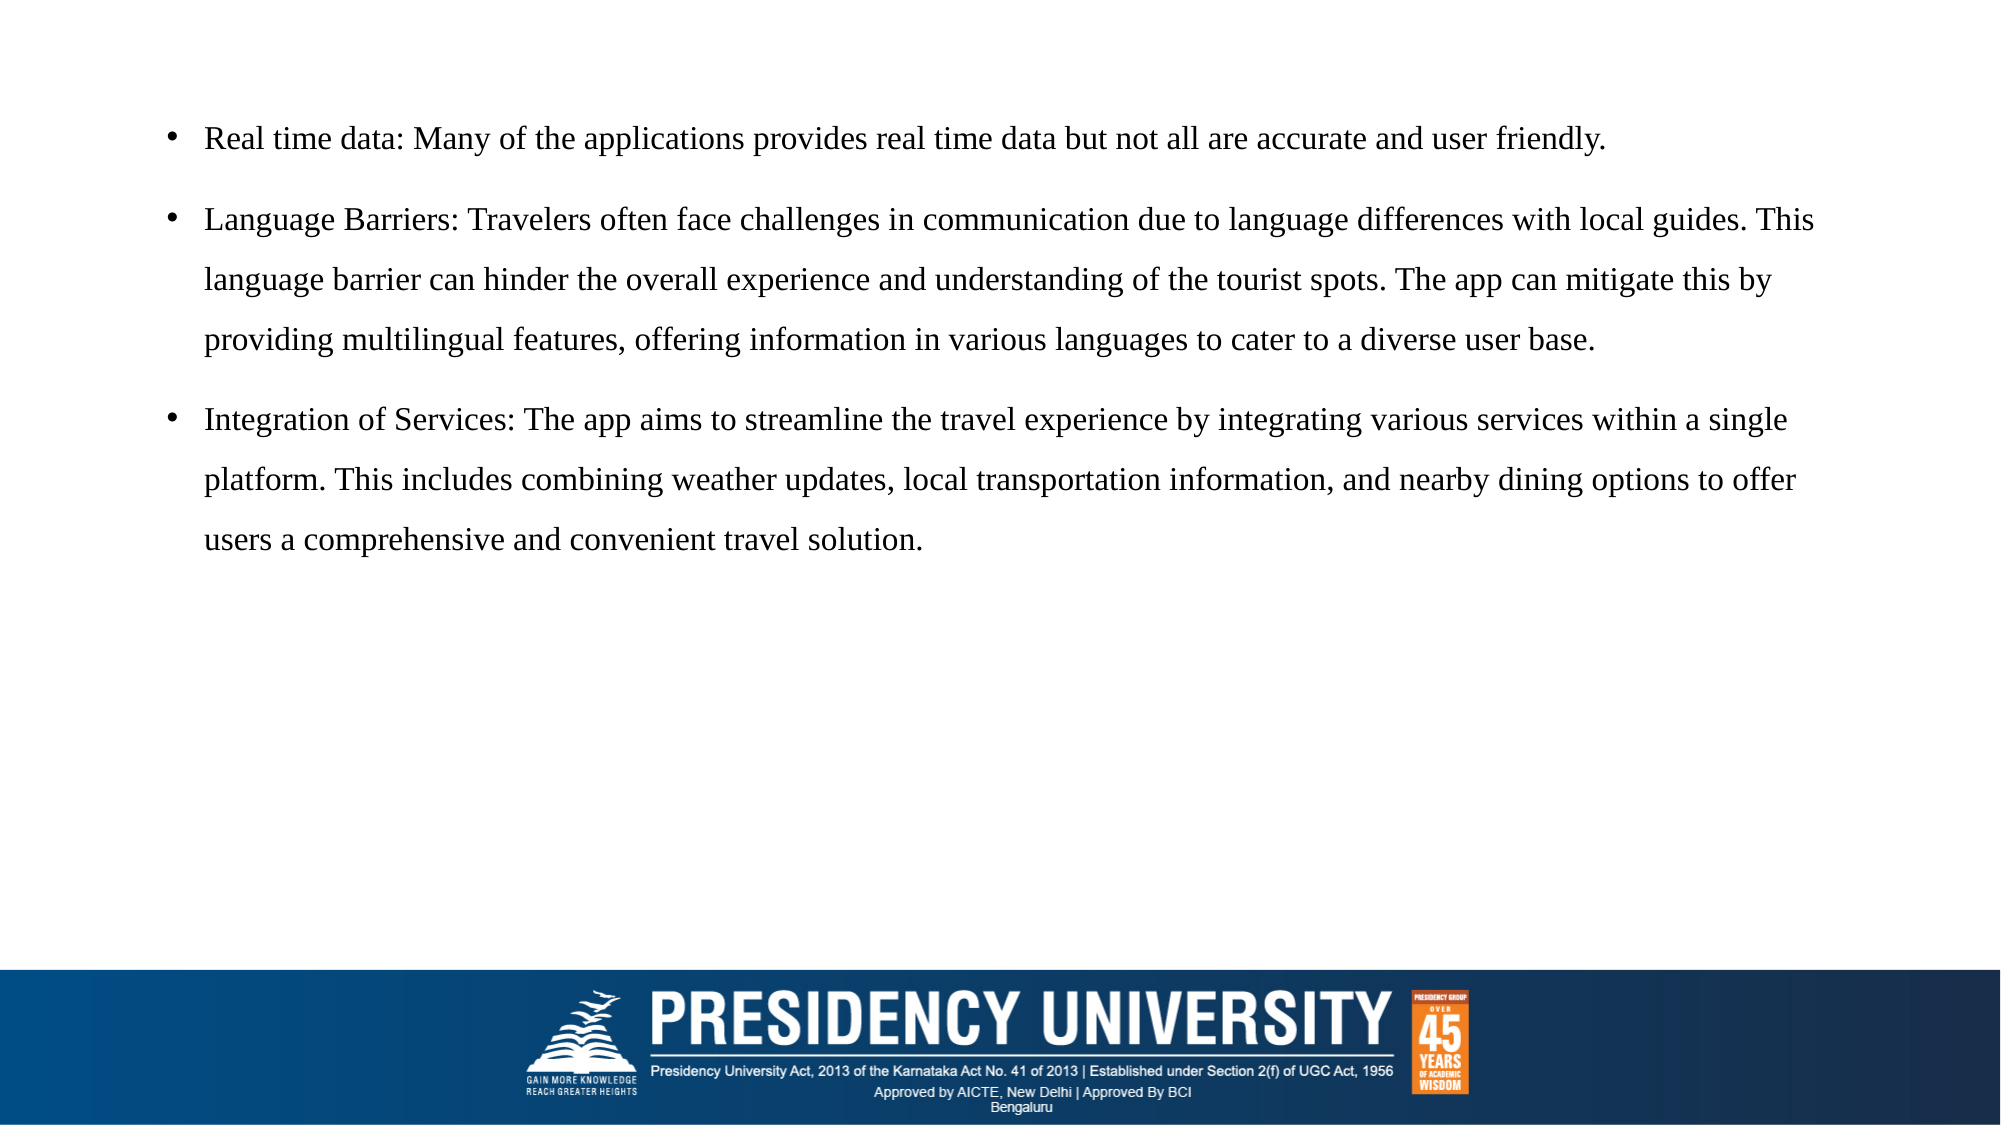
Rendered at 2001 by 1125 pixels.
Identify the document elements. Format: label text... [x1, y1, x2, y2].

picture [0, 0, 2001, 1125]
list Real time data: Many of the applications provides real time data but not all are accurate and user friendly. Language Barriers: Travelers often face challenges in communication due to language differences with local guides. This language barrier can hinder the overall experience and understanding of the tourist spots. The app can mitigate this by providing multilingual features, offering information in various languages to cater to a diverse user base. Integration of Services: The app aims to streamline the travel experience by integrating various services within a single platform. This includes combining weather updates, local transportation information, and nearby dining options to offer users a comprehensive and convenient travel solution. [151, 88, 1877, 803]
